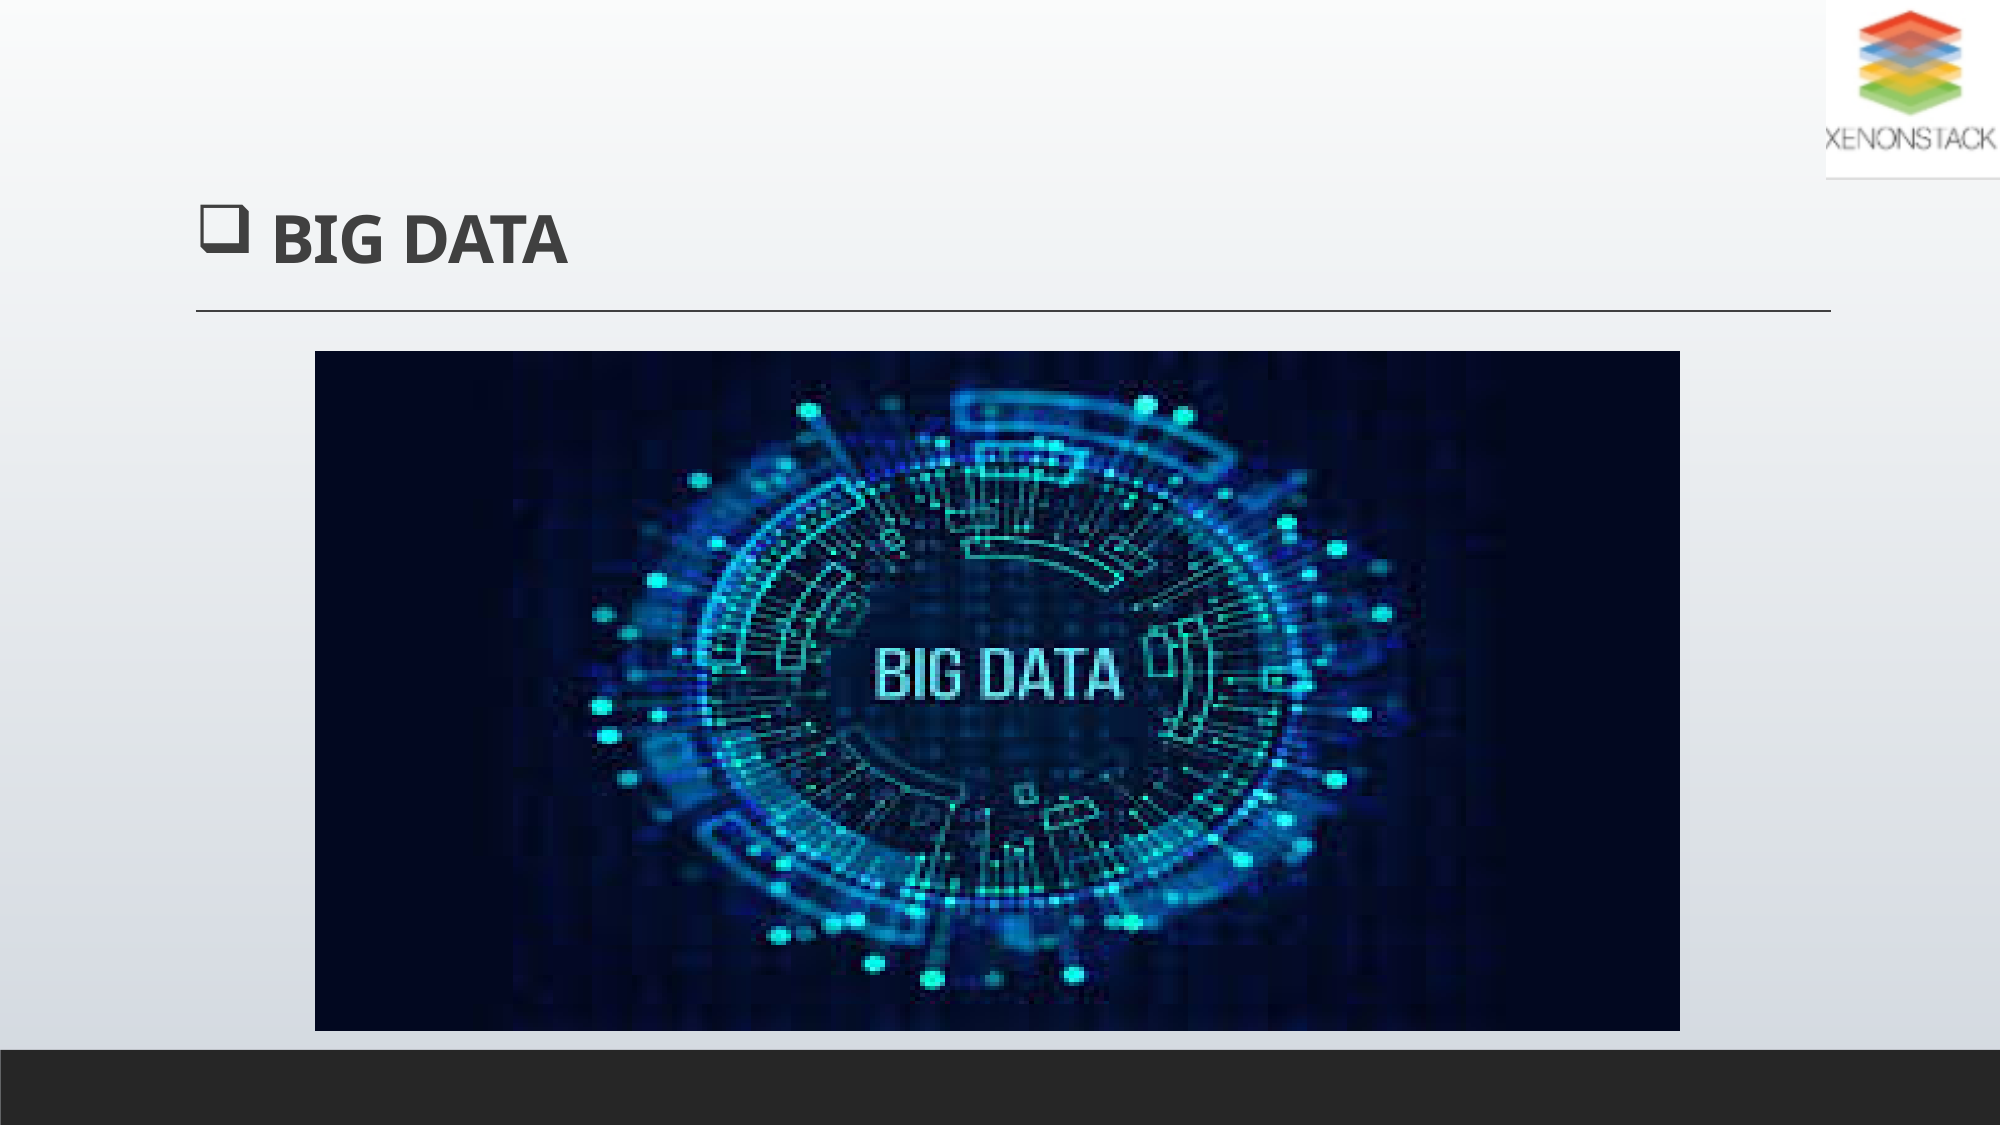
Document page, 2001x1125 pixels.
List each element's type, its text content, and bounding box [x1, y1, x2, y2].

picture [1825, 0, 2000, 180]
picture [315, 350, 1681, 1031]
list [180, 332, 1866, 1031]
title BIG DATA [180, 47, 1830, 285]
